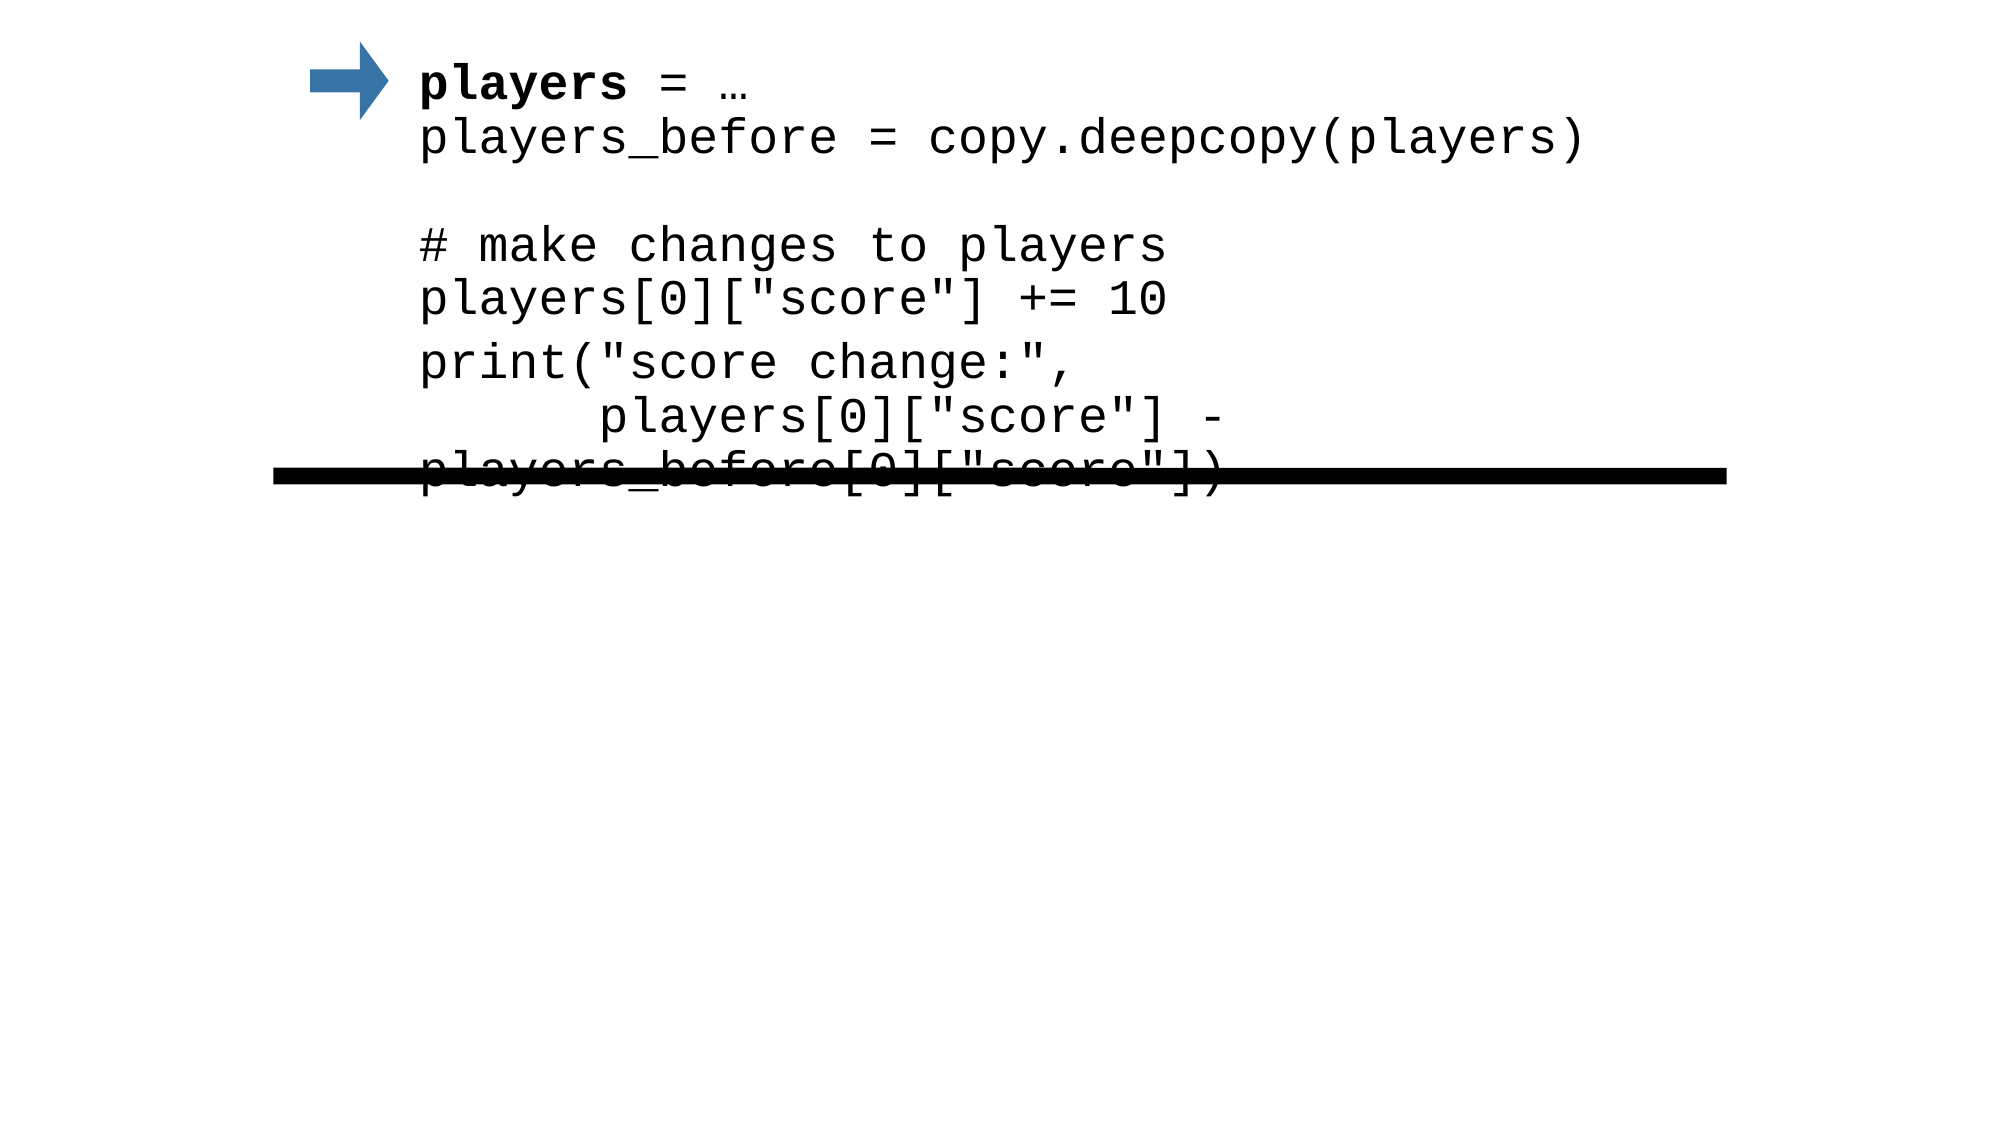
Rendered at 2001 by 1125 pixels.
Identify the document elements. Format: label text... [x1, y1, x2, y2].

list players = … players_before = copy.deepcopy(players) # make changes to players players[0]["score"] += 10 print("score change:", players[0]["score"] - players_before[0]["score"]) [403, 48, 1685, 476]
list players = … players_before = copy.deepcopy(players) # make changes to players players[0]["score"] += 10 print("score change:", players[0]["score"] - players_before[0]["score"]) [403, 477, 1685, 510]
text_box [310, 41, 389, 121]
